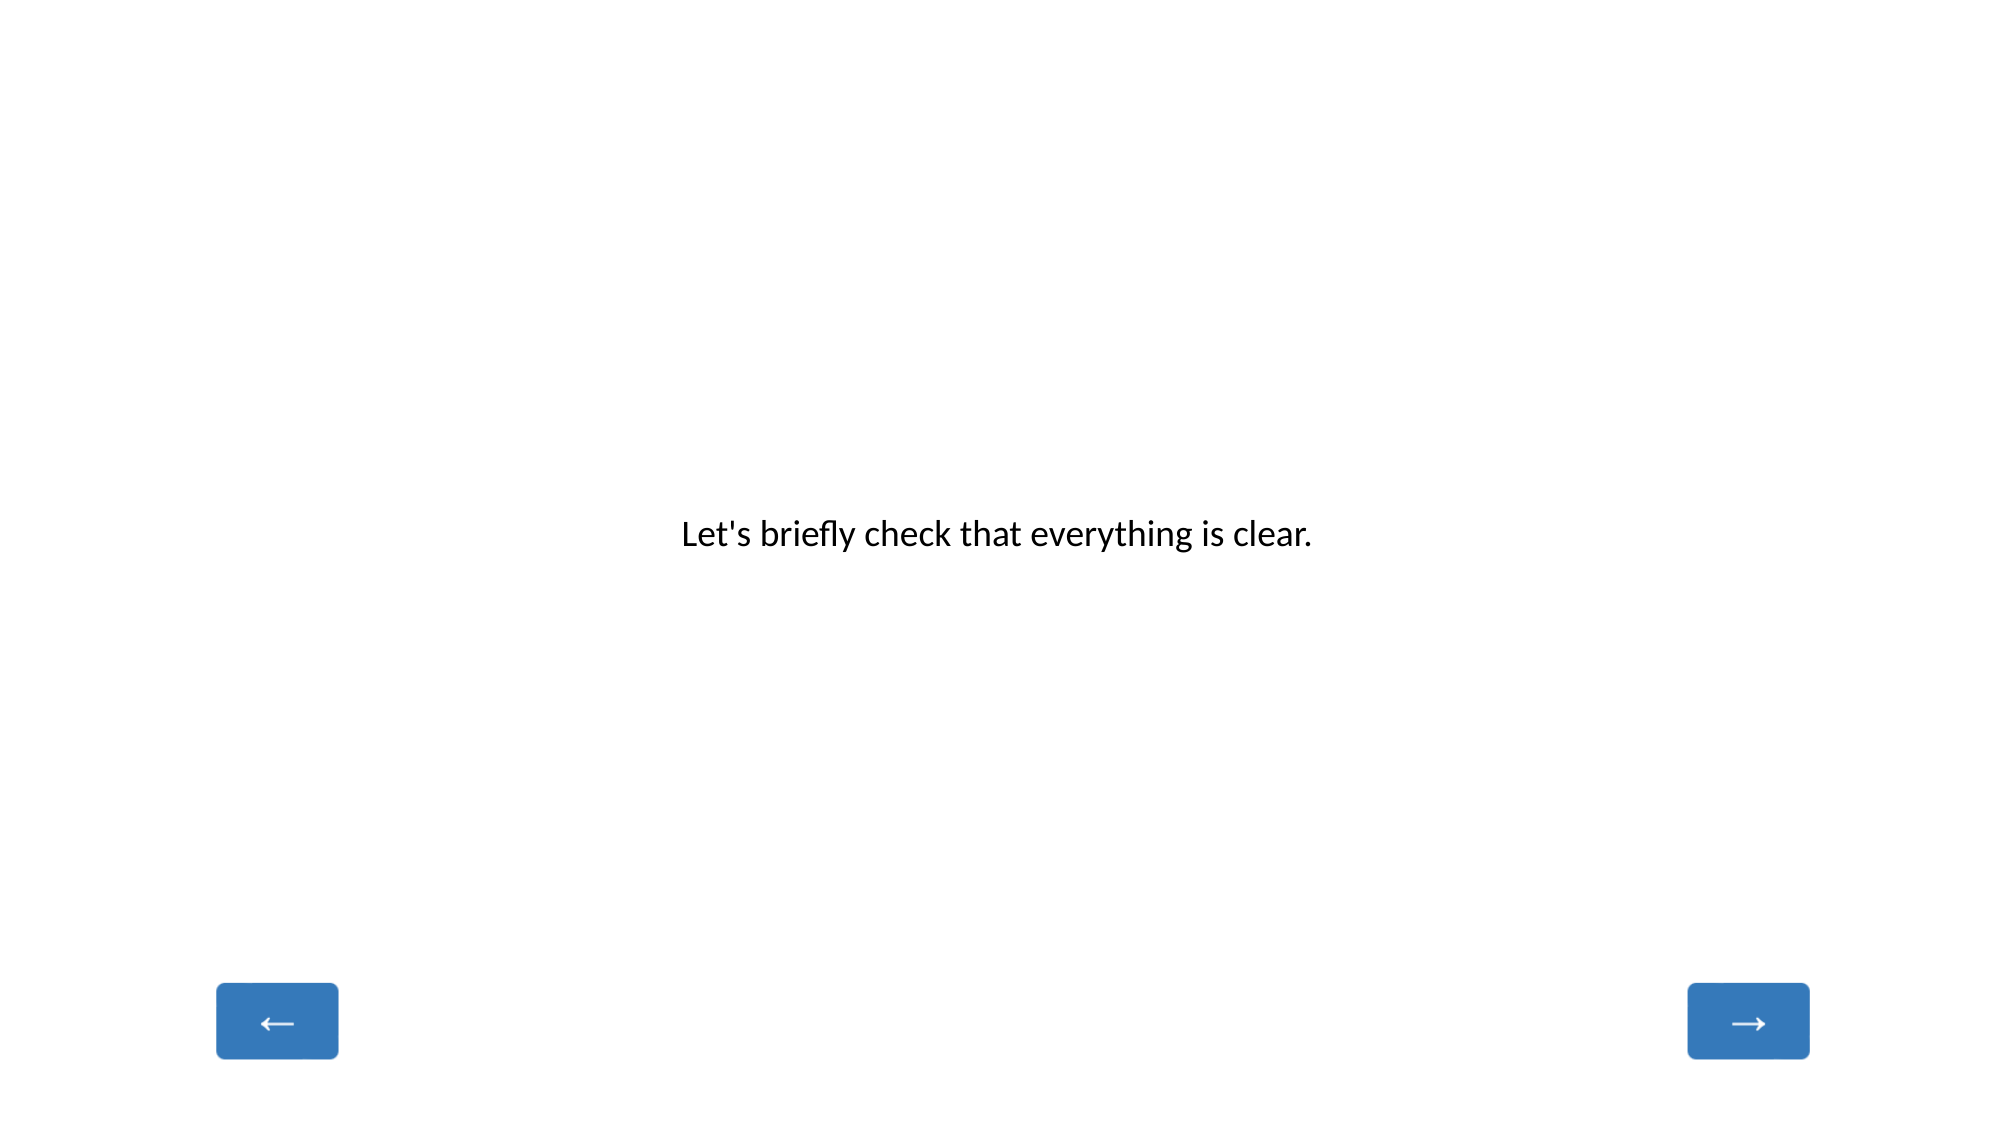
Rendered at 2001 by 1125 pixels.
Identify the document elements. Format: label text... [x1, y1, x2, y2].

picture [105, 955, 1895, 1083]
text_box Let's briefly check that everything is clear. [666, 501, 1333, 562]
